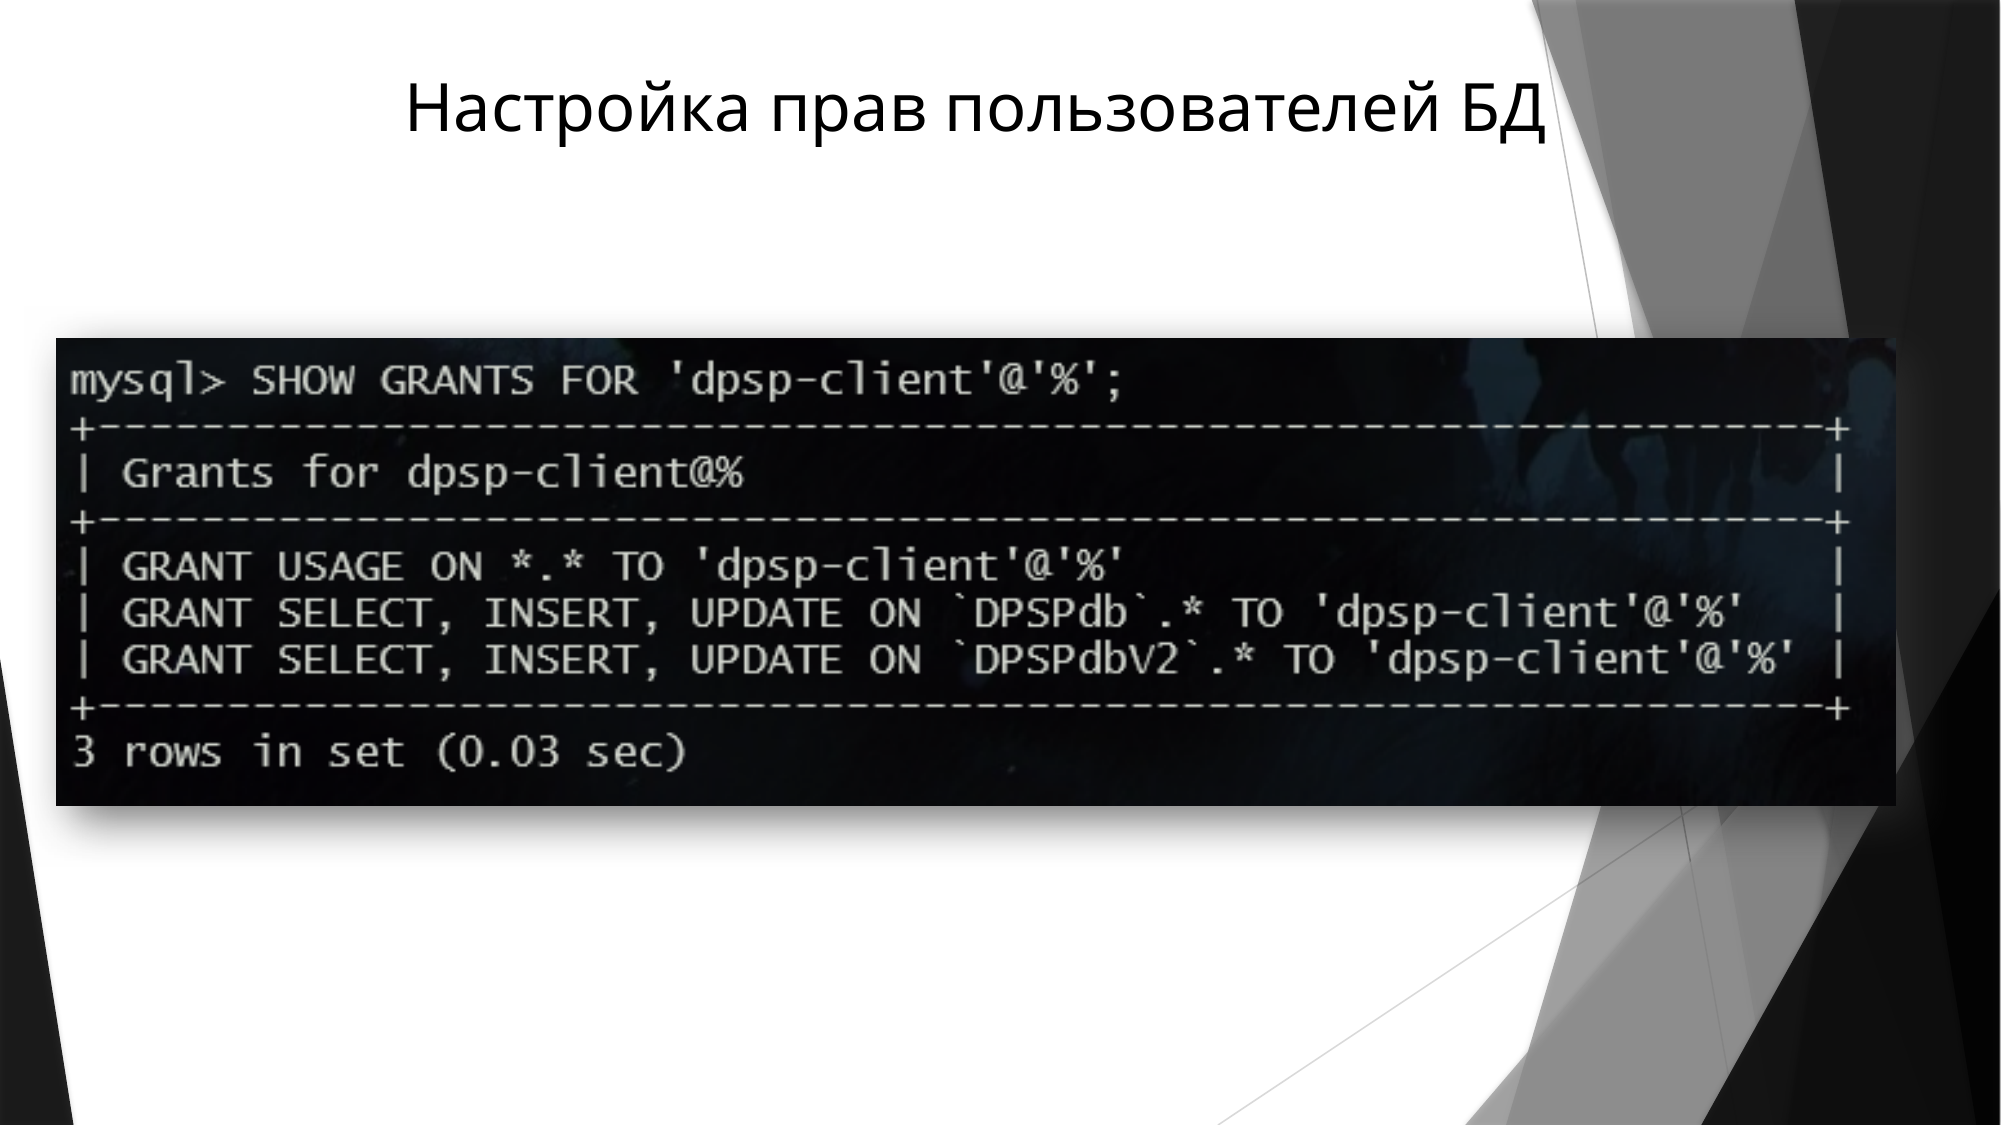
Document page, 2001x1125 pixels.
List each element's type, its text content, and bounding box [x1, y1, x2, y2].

picture [55, 338, 1896, 807]
text_box Настройка прав пользователей БД [389, 57, 1563, 152]
